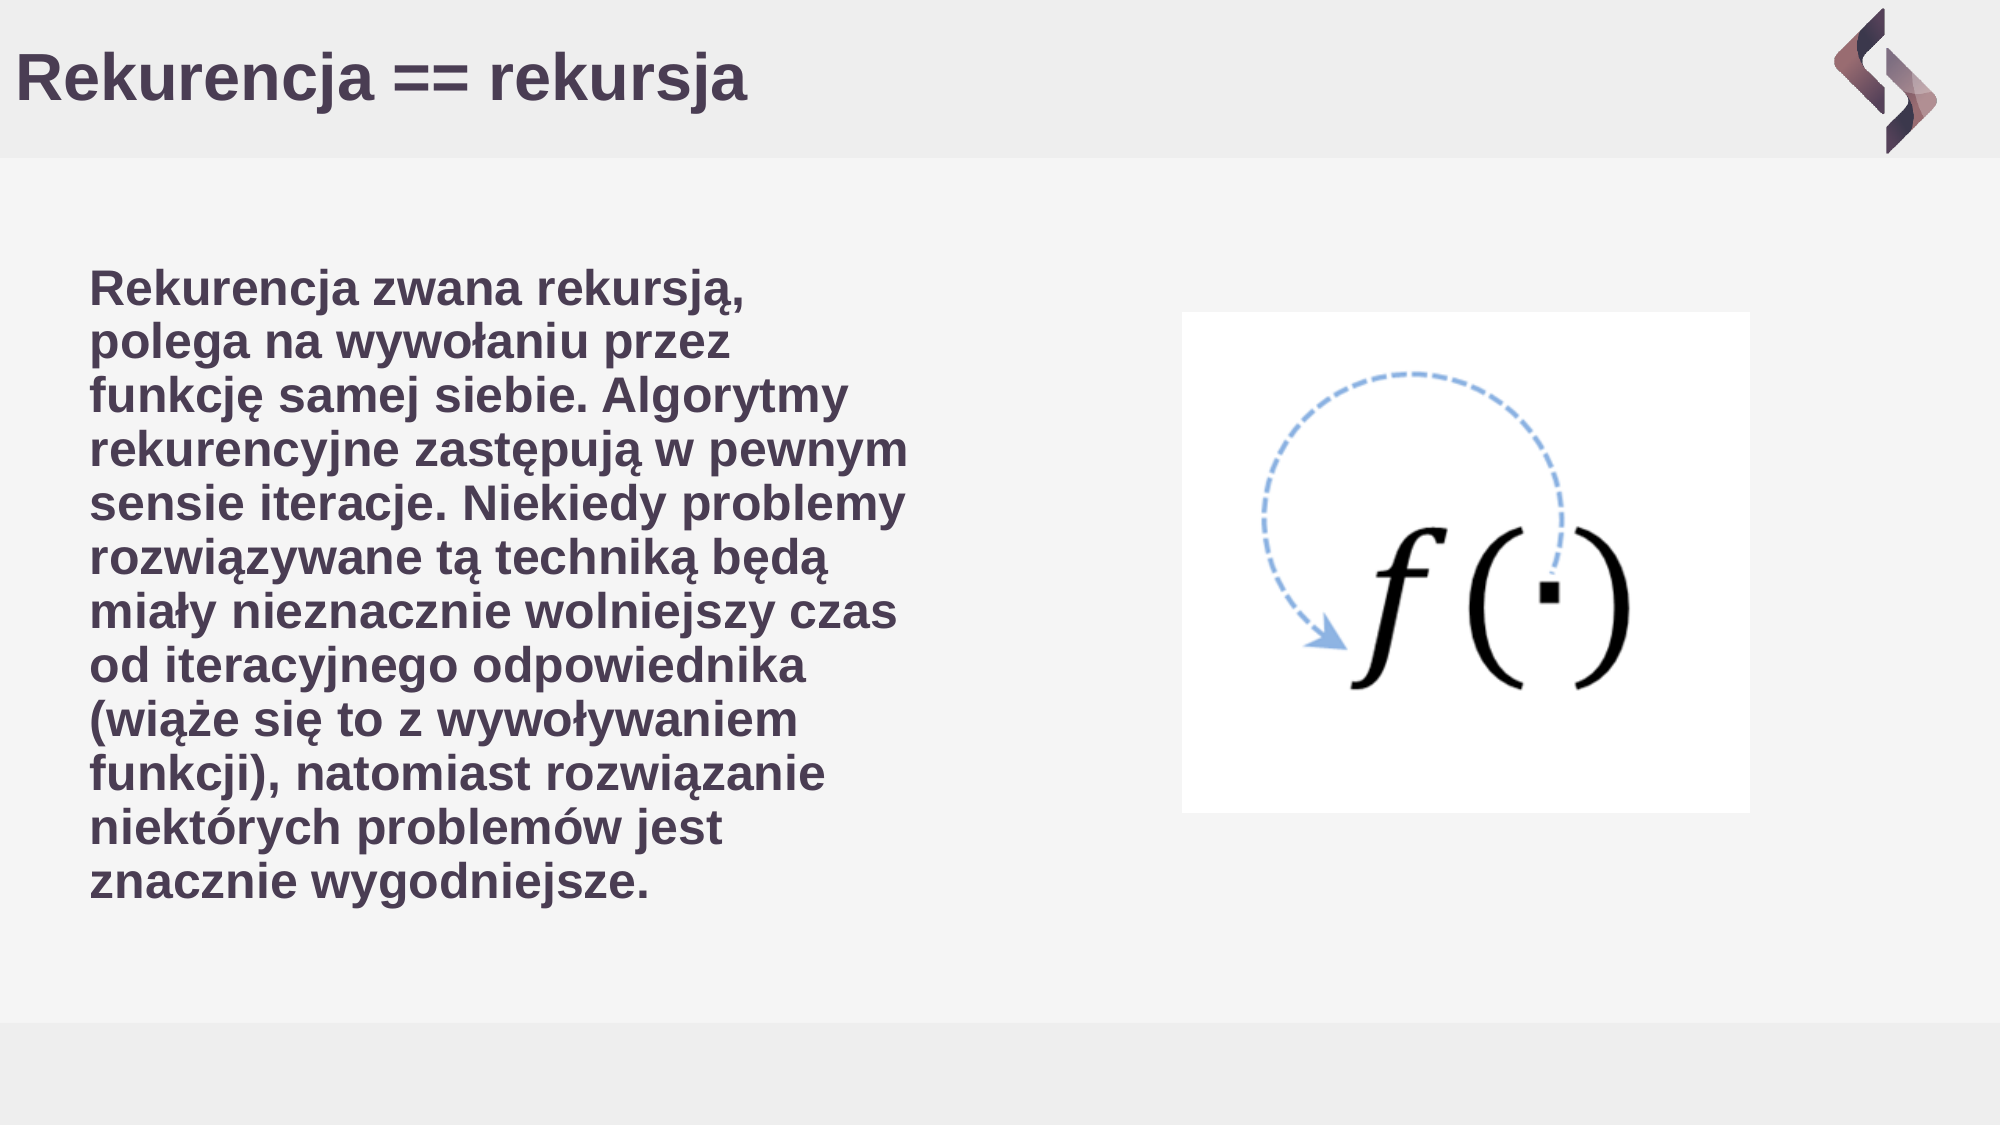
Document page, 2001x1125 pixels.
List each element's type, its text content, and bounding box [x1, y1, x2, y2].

picture [1181, 312, 1750, 813]
title Rekurencja zwana rekursją, polega na wywołaniu przez funkcję samej siebie. Algorytmy rekurencyjne zastępują w pewnym sensie iteracje. Niekiedy problemy rozwiązywane tą techniką będą miały nieznacznie wolniejszy czas od iteracyjnego odpowiednika (wiąże się to z wywoływaniem funkcji), natomiast rozwiązanie niektórych problemów jest znacznie wygodniejsze. [74, 246, 935, 925]
picture [1787, 0, 2001, 166]
title Rekurencja == rekursja [0, 0, 1788, 158]
